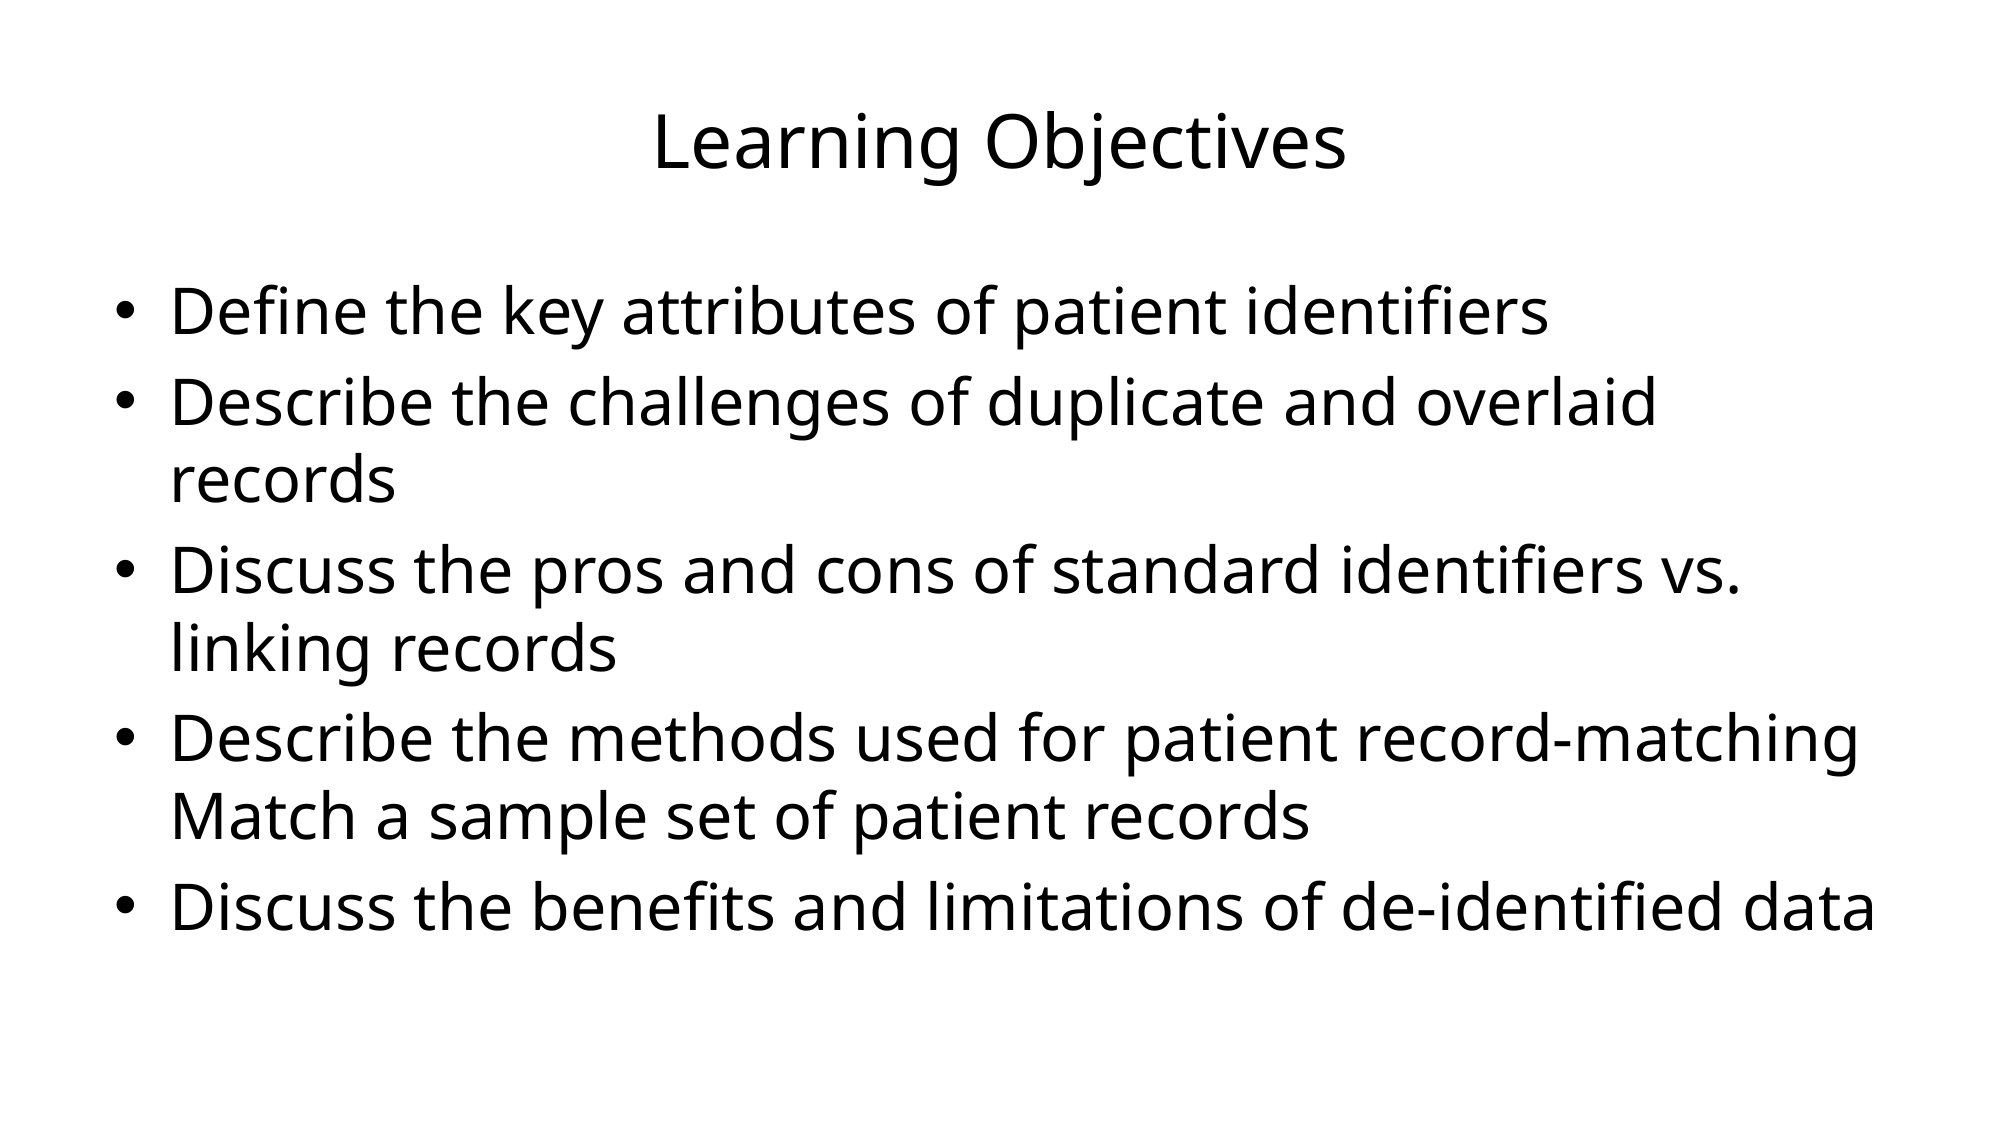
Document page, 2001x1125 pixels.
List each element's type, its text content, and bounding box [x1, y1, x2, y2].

list Define the key attributes of patient identifiers Describe the challenges of duplicate and overlaid records Discuss the pros and cons of standard identifiers vs. linking records Describe the methods used for patient record-matching Match a sample set of patient records Discuss the benefits and limitations of de-identified data [99, 262, 1900, 1013]
title Learning Objectives [99, 45, 1900, 233]
